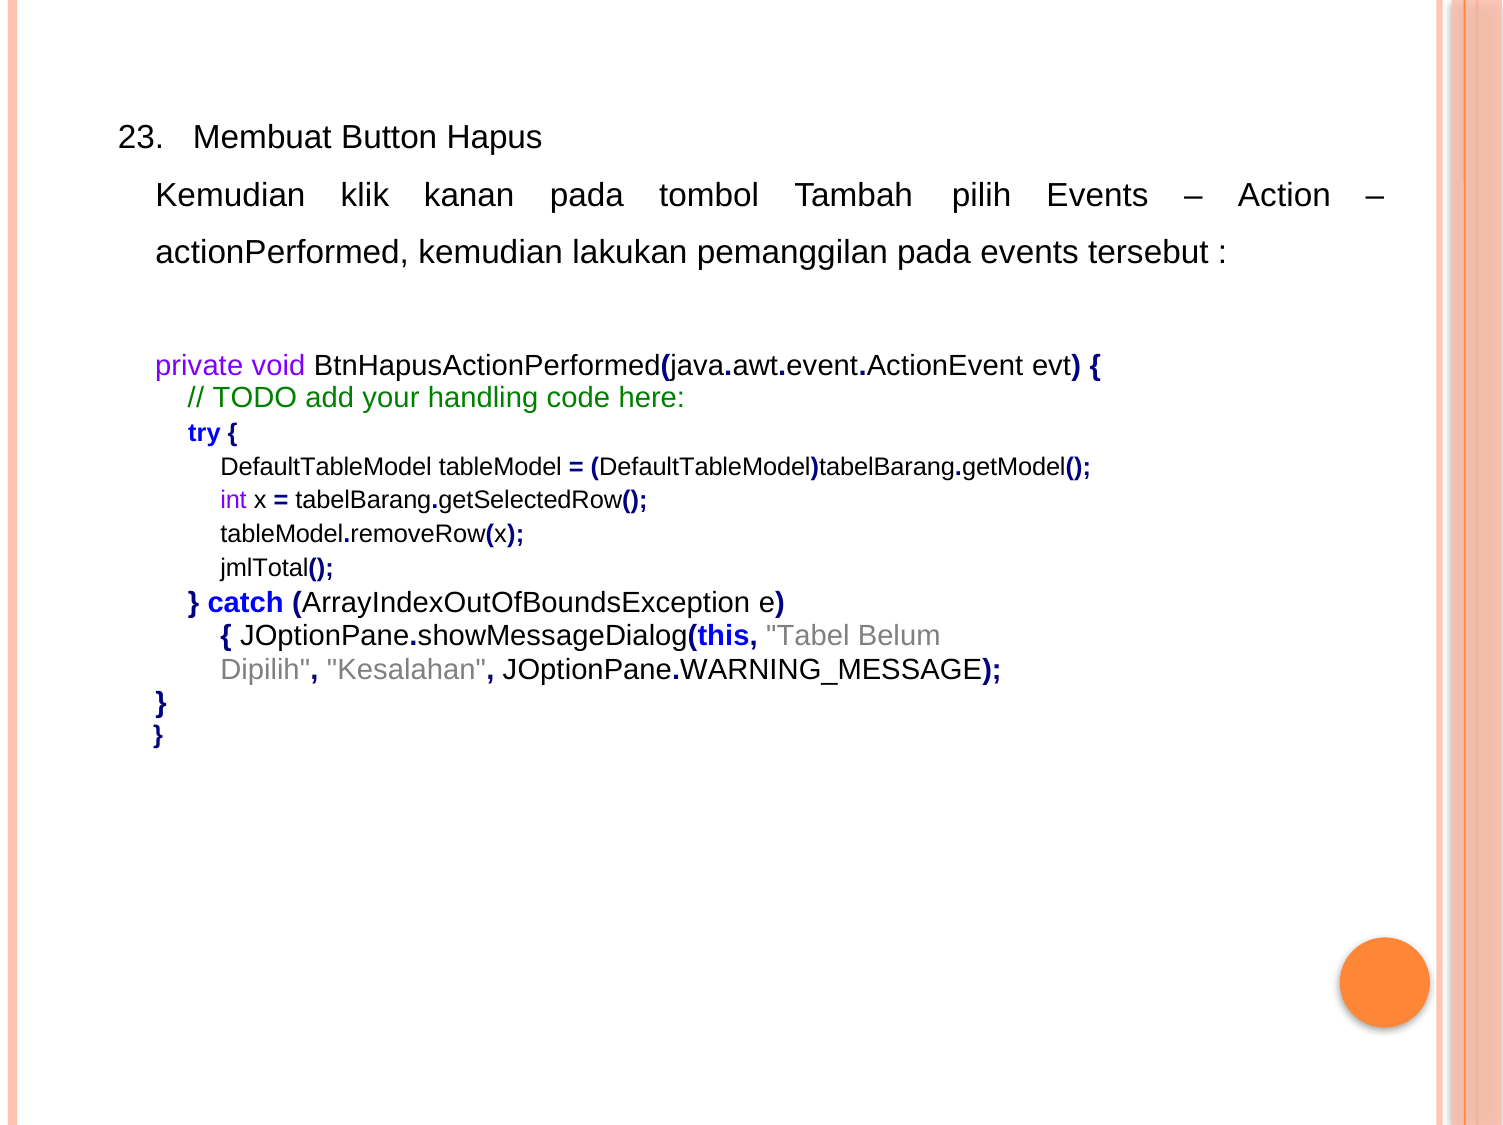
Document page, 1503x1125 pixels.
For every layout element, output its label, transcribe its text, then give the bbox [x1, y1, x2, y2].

text_box klik kanan [338, 176, 522, 215]
text_box tombol [657, 176, 767, 215]
text_box Action [1235, 176, 1338, 215]
text_box 23. [115, 119, 172, 157]
text_box private void BtnHapusActionPerformed(java.awt.event.ActionEvent evt) { // TODO add your handling code here: try { DefaultTableModel tableModel = (DefaultTableModel)tabelBarang.getModel(); int x = tabelBarang.getSelectedRow(); tableModel.removeRow(x); jmlTotal(); } catch (ArrayIndexOutOfBoundsException e) { JOptionPane.showMessageDialog(this, "Tabel Belum Dipilih", "Kesalahan", JOptionPane.WARNING_MESSAGE); } } [153, 349, 1236, 752]
text_box pada [547, 176, 631, 215]
text_box Kemudian [153, 176, 313, 215]
text_box Events [1044, 176, 1156, 215]
text_box pilih [949, 176, 1019, 215]
text_box Membuat Button Hapus [190, 119, 550, 157]
text_box – [1363, 176, 1392, 215]
text_box Tambah [792, 176, 924, 215]
text_box – [1182, 176, 1210, 215]
text_box actionPerformed, kemudian lakukan pemanggilan pada events tersebut : [153, 234, 1233, 272]
